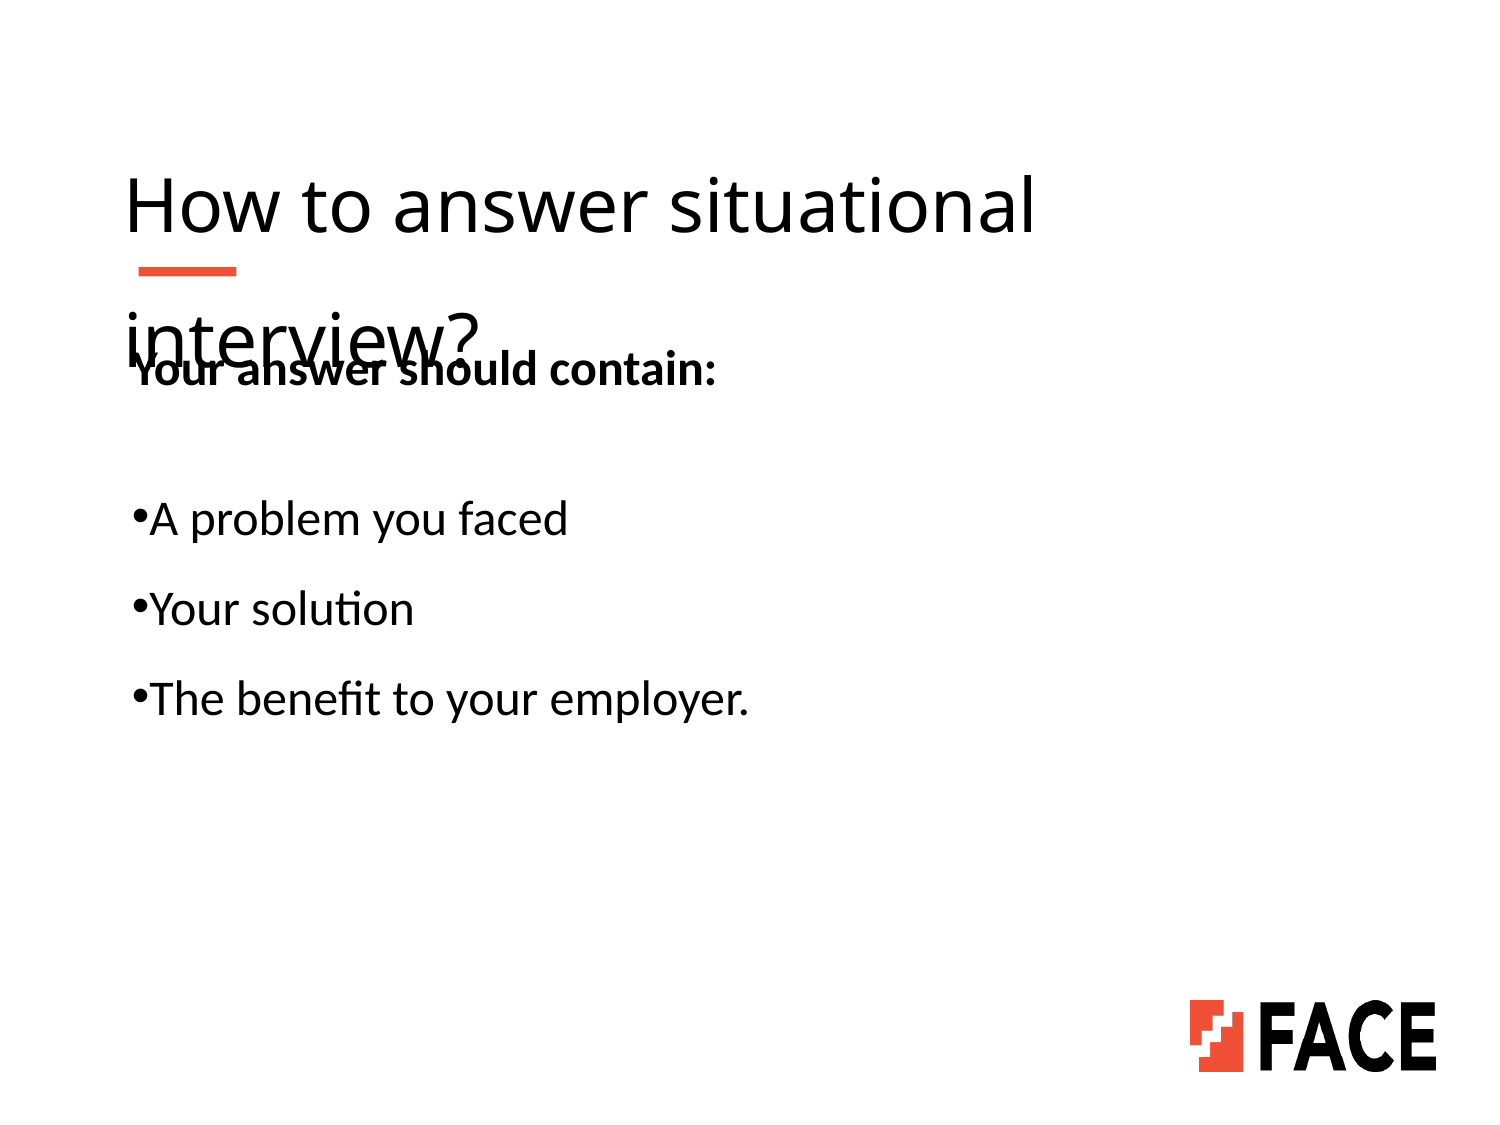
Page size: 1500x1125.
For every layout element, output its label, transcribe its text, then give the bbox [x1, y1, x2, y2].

picture [1189, 1000, 1436, 1072]
text_box [137, 265, 238, 279]
text_box Your answer should contain: A problem you faced Your solution The benefit to your employer. [117, 328, 1430, 853]
text_box How to answer situational interview? [108, 105, 1430, 391]
